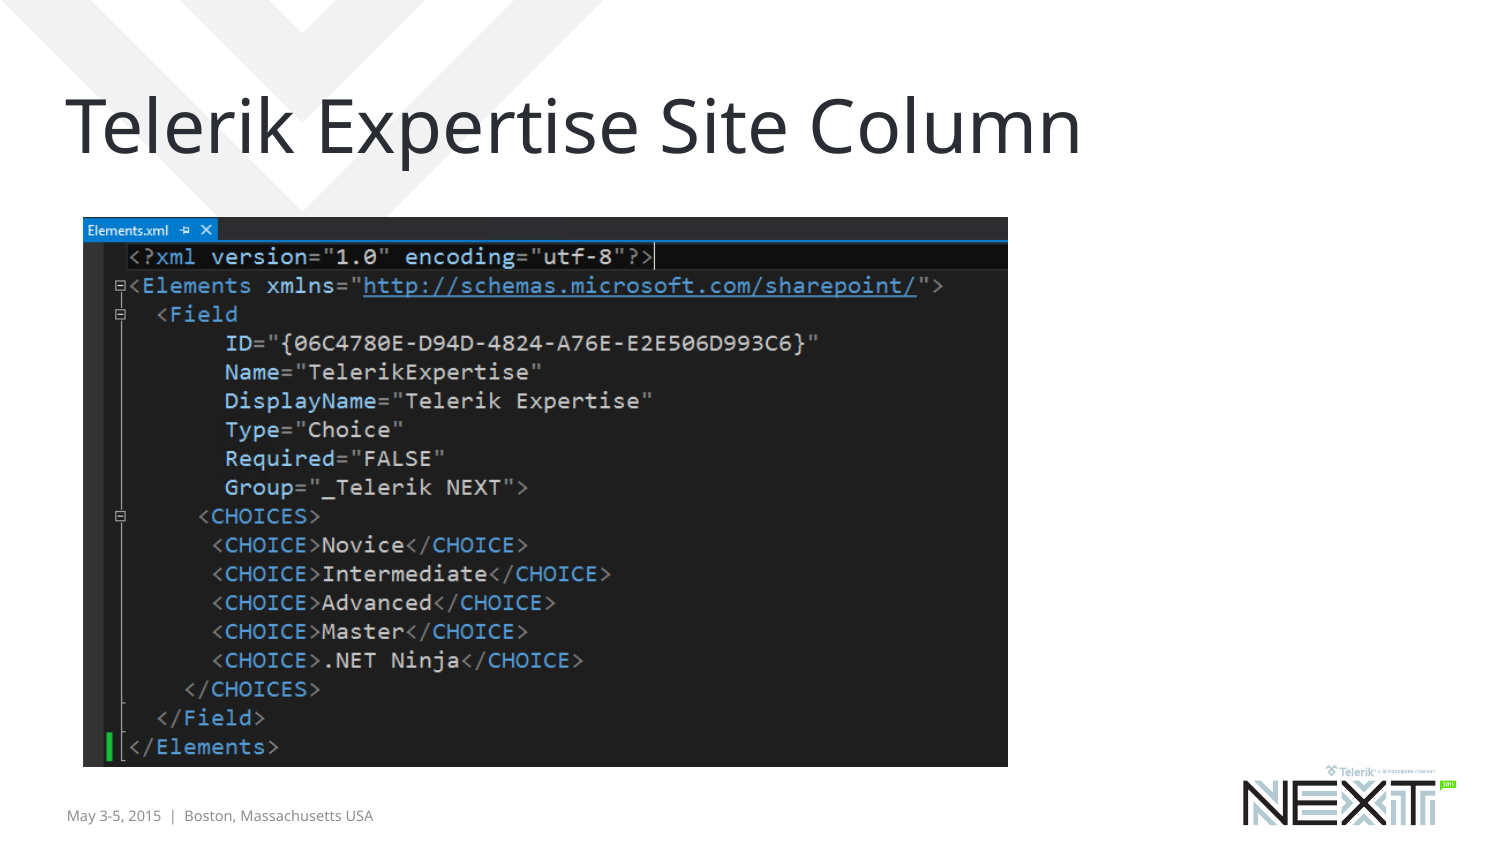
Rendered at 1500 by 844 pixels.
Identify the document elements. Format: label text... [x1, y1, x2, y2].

picture [83, 216, 1008, 767]
title Telerik Expertise Site Column [53, 49, 1434, 208]
